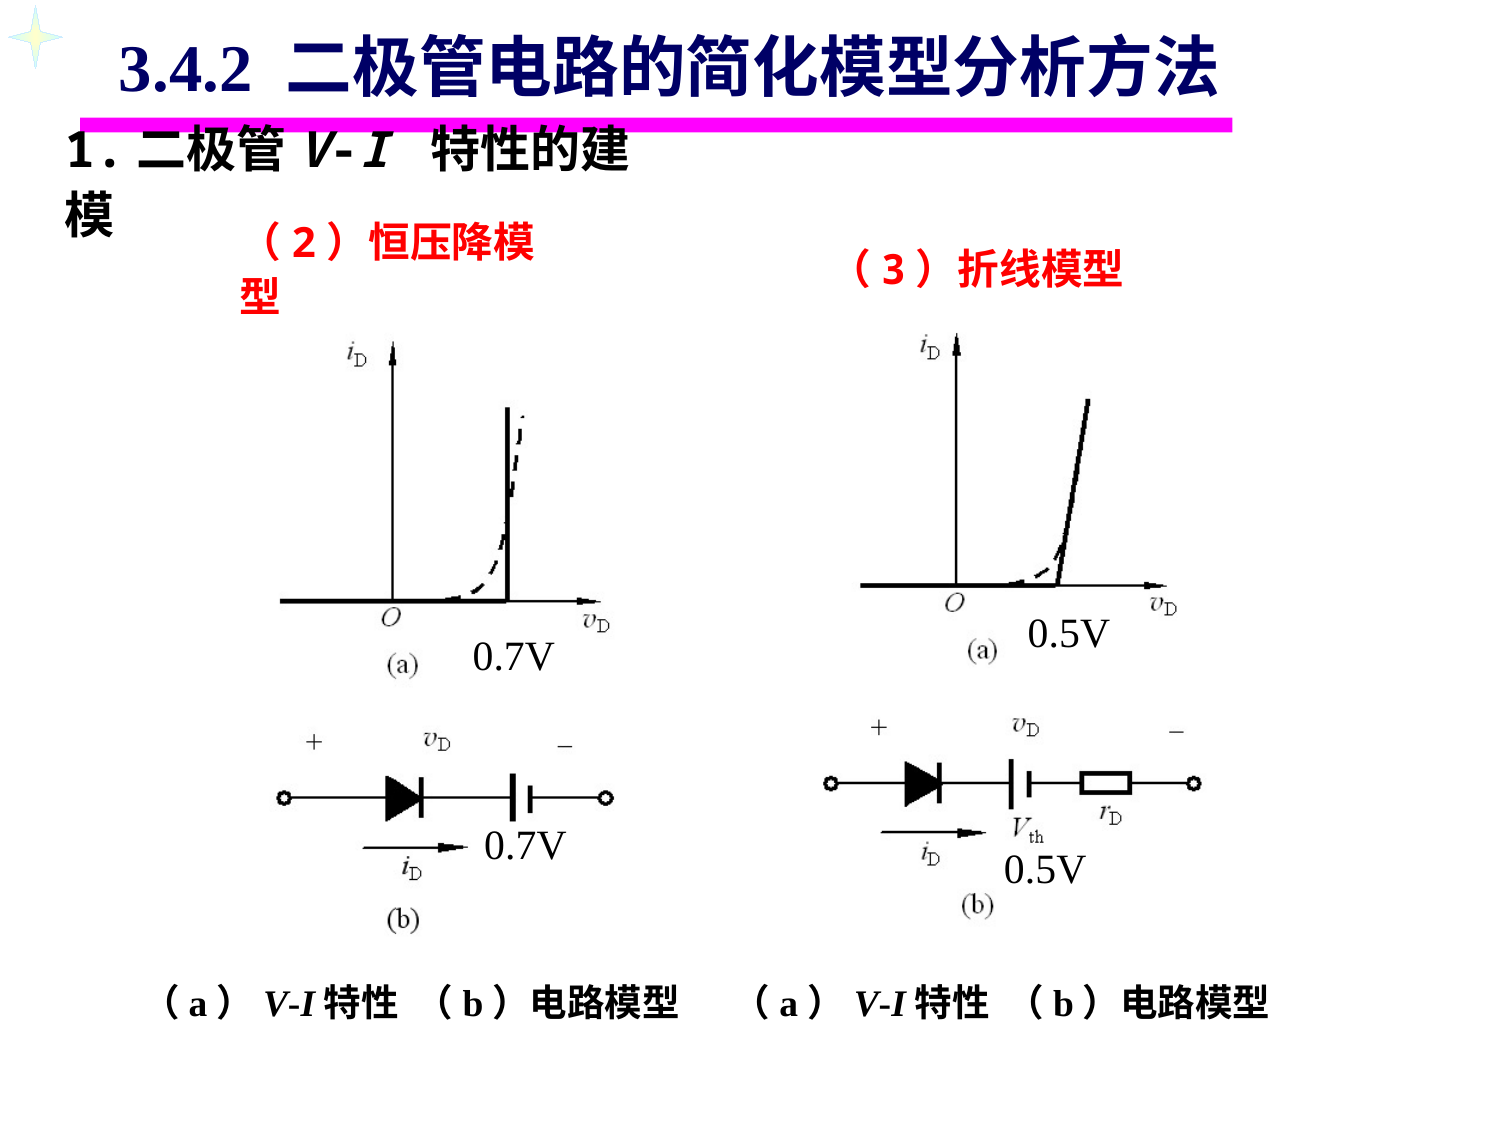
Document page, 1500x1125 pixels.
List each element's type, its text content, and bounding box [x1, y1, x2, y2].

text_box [151, 230, 680, 1032]
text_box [741, 230, 1270, 1032]
text_box 3.4.2 二极管电路的简化模型分析方法 [87, 17, 1275, 113]
text_box 1.二极管V-I 特性的建模 [50, 104, 688, 252]
